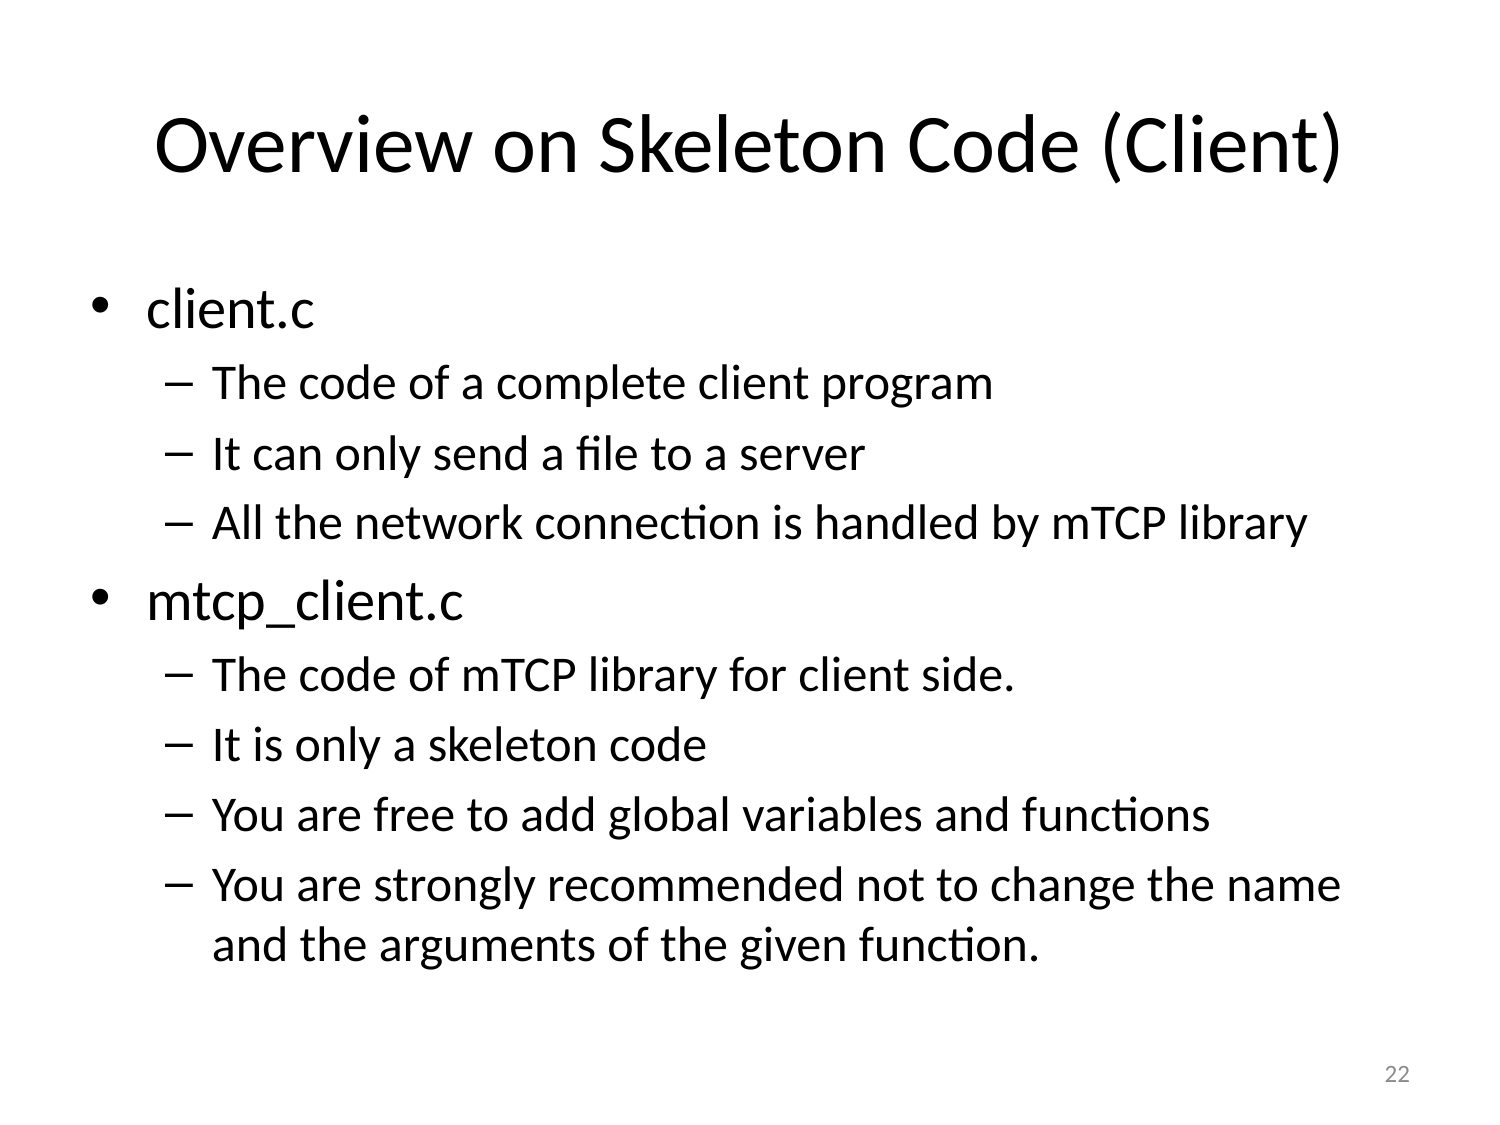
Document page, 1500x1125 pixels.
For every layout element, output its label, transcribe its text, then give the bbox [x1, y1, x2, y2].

list client.c The code of a complete client program It can only send a file to a server All the network connection is handled by mTCP library mtcp_client.c The code of mTCP library for client side. It is only a skeleton code You are free to add global variables and functions You are strongly recommended not to change the name and the arguments of the given function. [75, 262, 1425, 1005]
title Overview on Skeleton Code (Client) [75, 45, 1425, 233]
slide_number 22 [1074, 1042, 1425, 1103]
